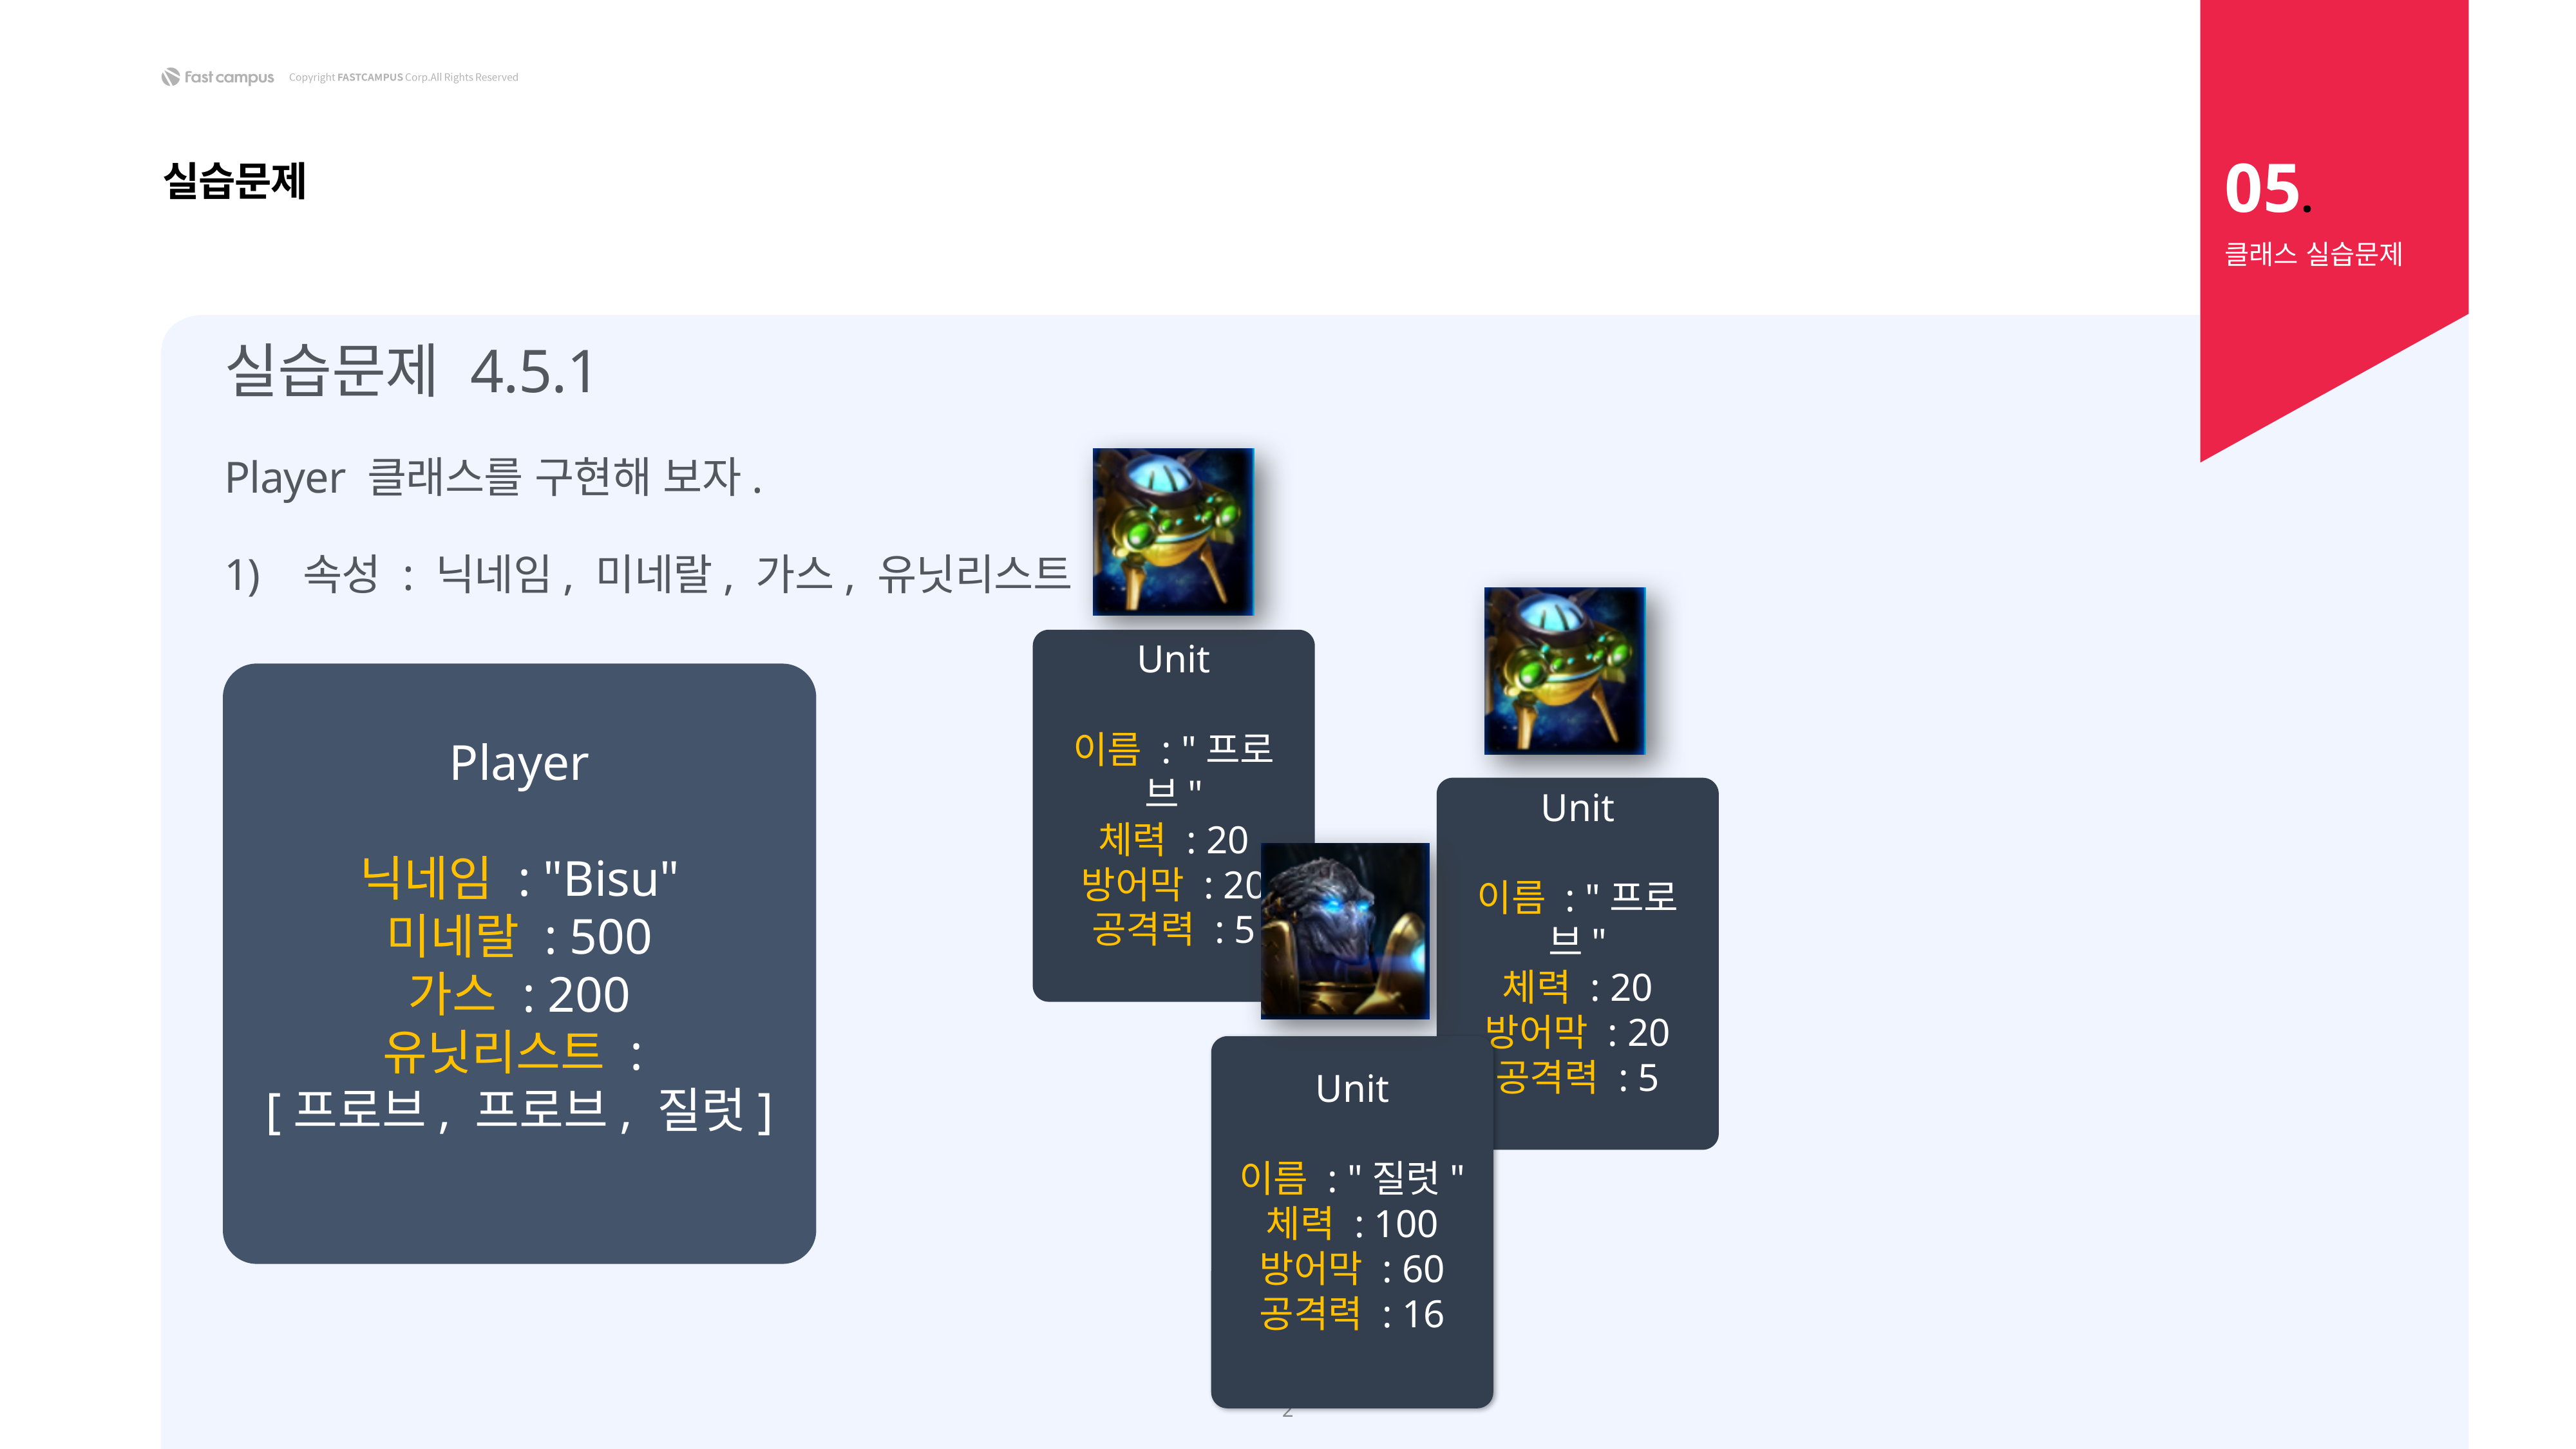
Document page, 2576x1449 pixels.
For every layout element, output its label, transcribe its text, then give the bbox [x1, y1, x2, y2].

text_box Unit 이름 : "프로브" 체력 : 20 방어막 : 20 공격력 : 5 [1435, 777, 1719, 1151]
text_box 실습문제 [160, 154, 631, 205]
slide_number 2 [998, 1372, 1578, 1449]
text_box Unit 이름 : "질럿" 체력 : 100 방어막 : 60 공격력 : 16 [1210, 1035, 1494, 1409]
picture [0, 0, 2576, 1449]
text_box Unit 이름 : "프로브" 체력 : 20 방어막 : 20 공격력 : 5 [1032, 629, 1316, 1003]
text_box 클래스 실습문제 [2200, 232, 2469, 276]
text_box 실습문제 4.5.1 Player 클래스를 구현해 보자. 속성 : 닉네임, 미네랄, 가스, 유닛리스트 [223, 296, 2064, 601]
text_box Player 닉네임 : "Bisu" 미네랄 : 500 가스 : 200 유닛리스트 : [프로브, 프로브, 질럿] [222, 663, 817, 1265]
text_box 05. [2200, 148, 2469, 232]
